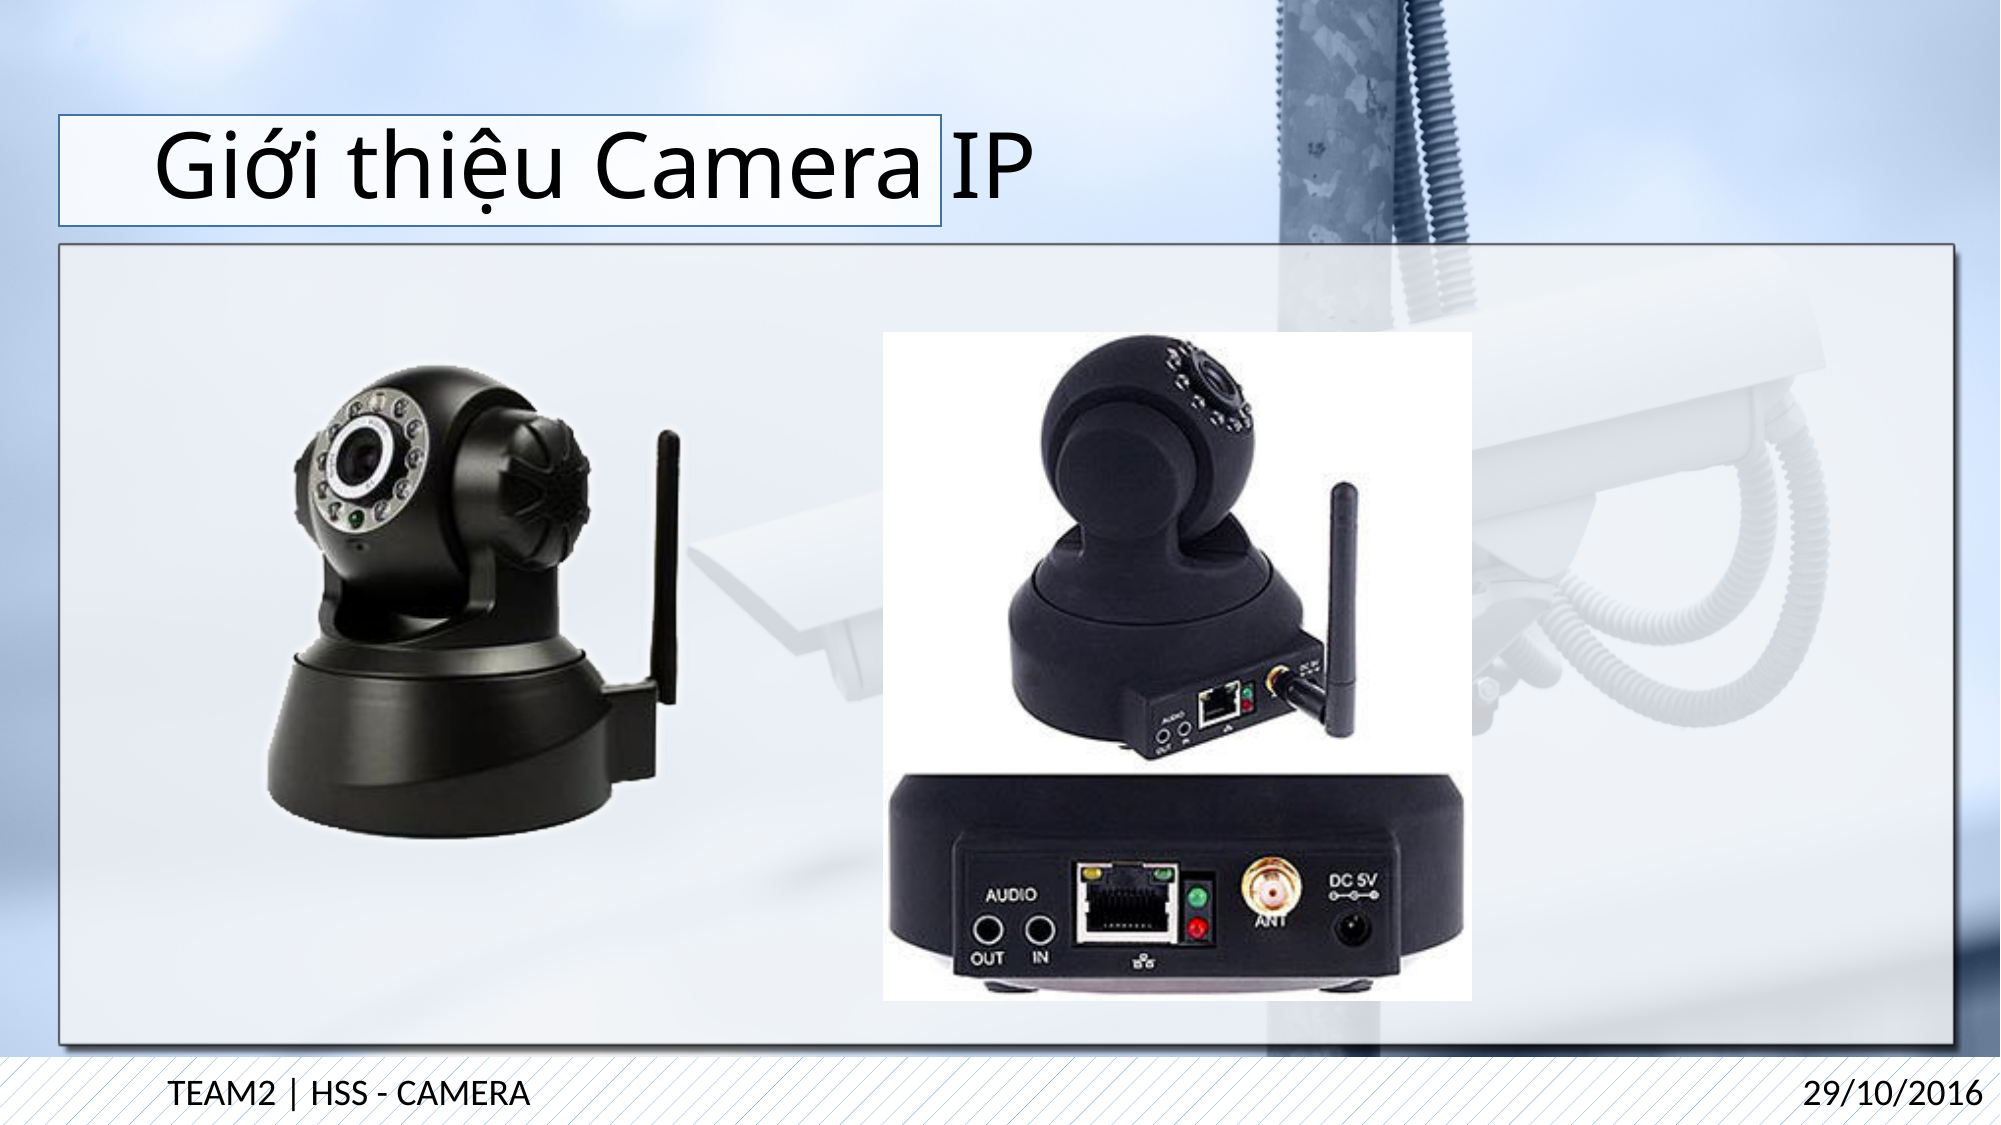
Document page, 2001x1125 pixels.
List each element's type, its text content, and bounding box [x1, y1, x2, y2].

text_box TEAM2 | HSS - CAMERA [2, 1060, 546, 1121]
text_box 29/10/2016 [1787, 1060, 1999, 1121]
picture [0, 0, 2000, 1057]
